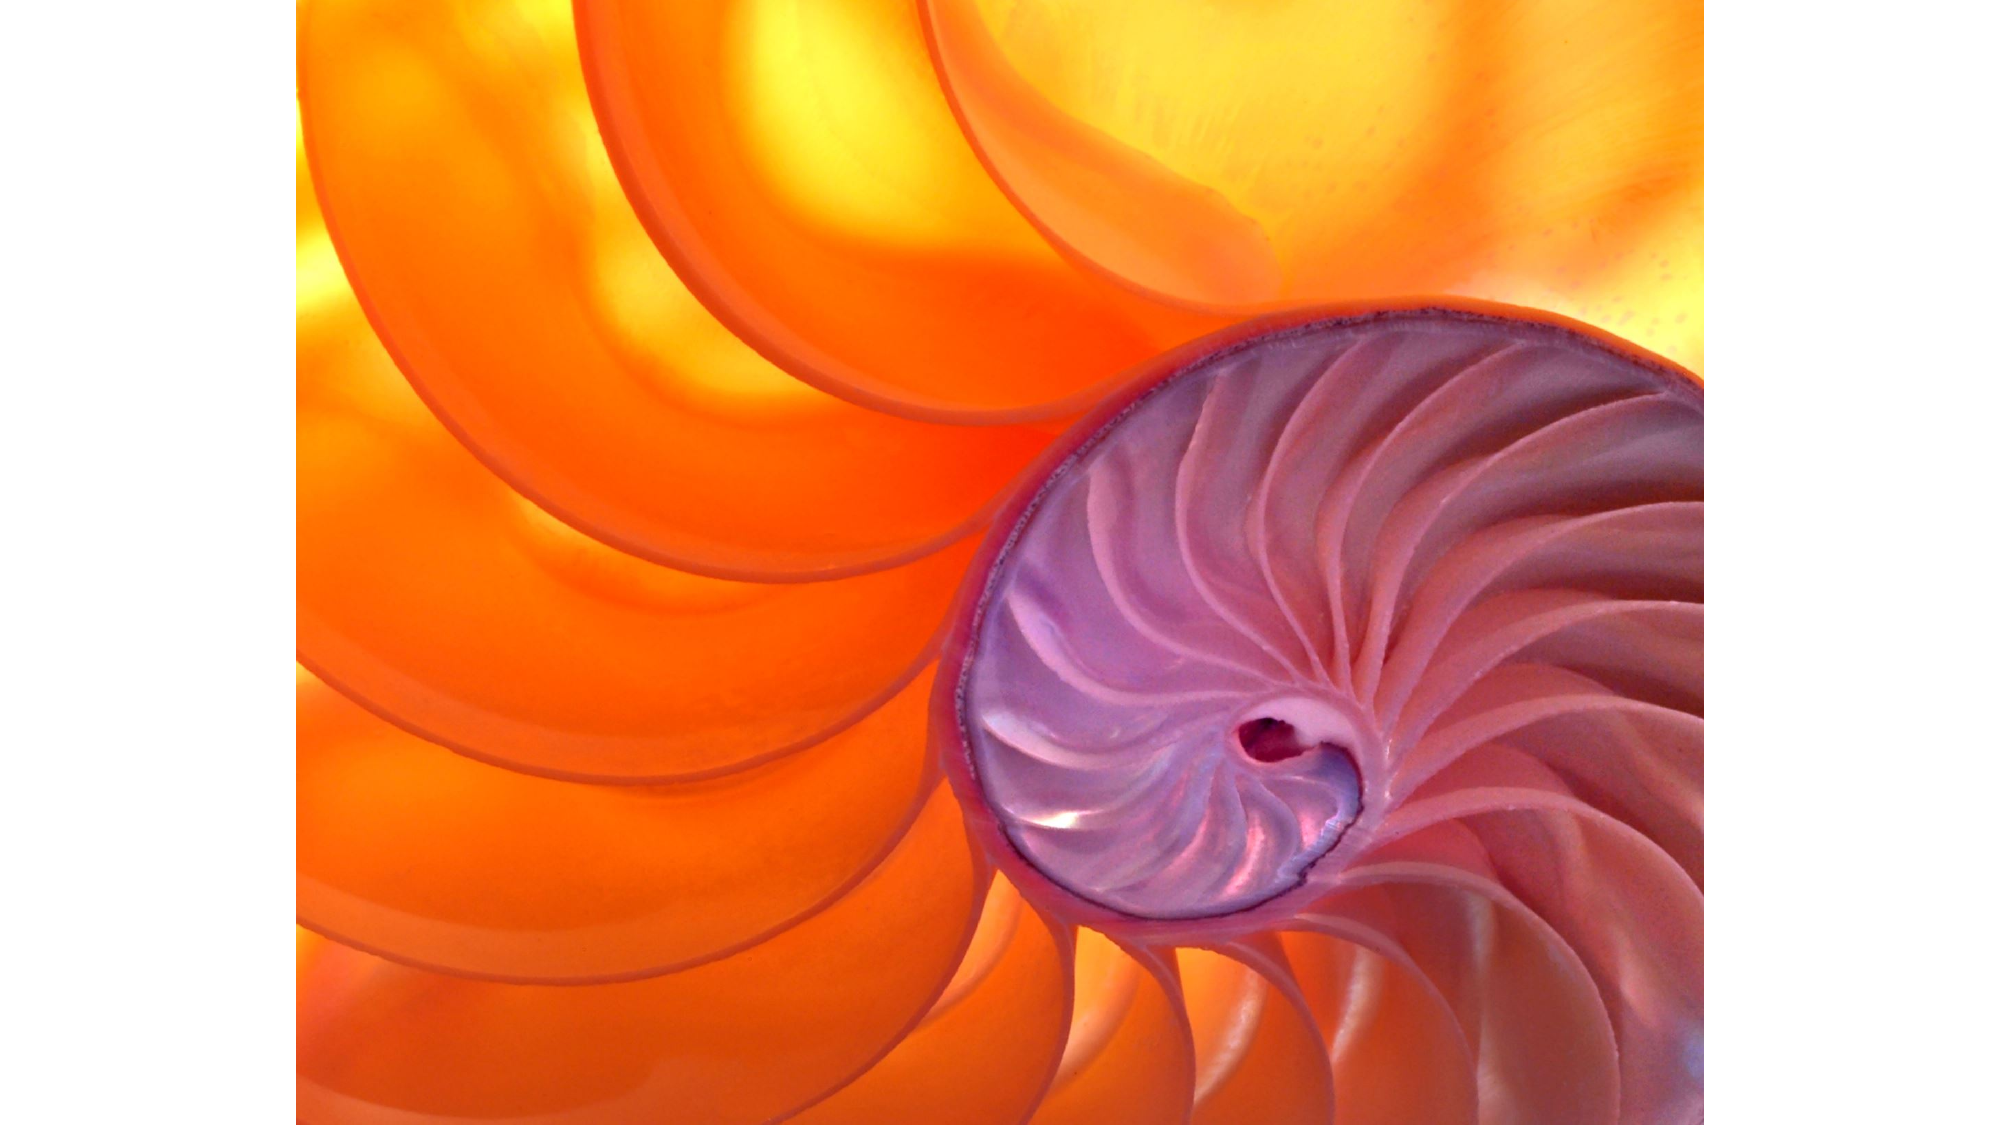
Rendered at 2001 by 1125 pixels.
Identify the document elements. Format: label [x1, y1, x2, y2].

picture [296, 0, 1704, 1125]
